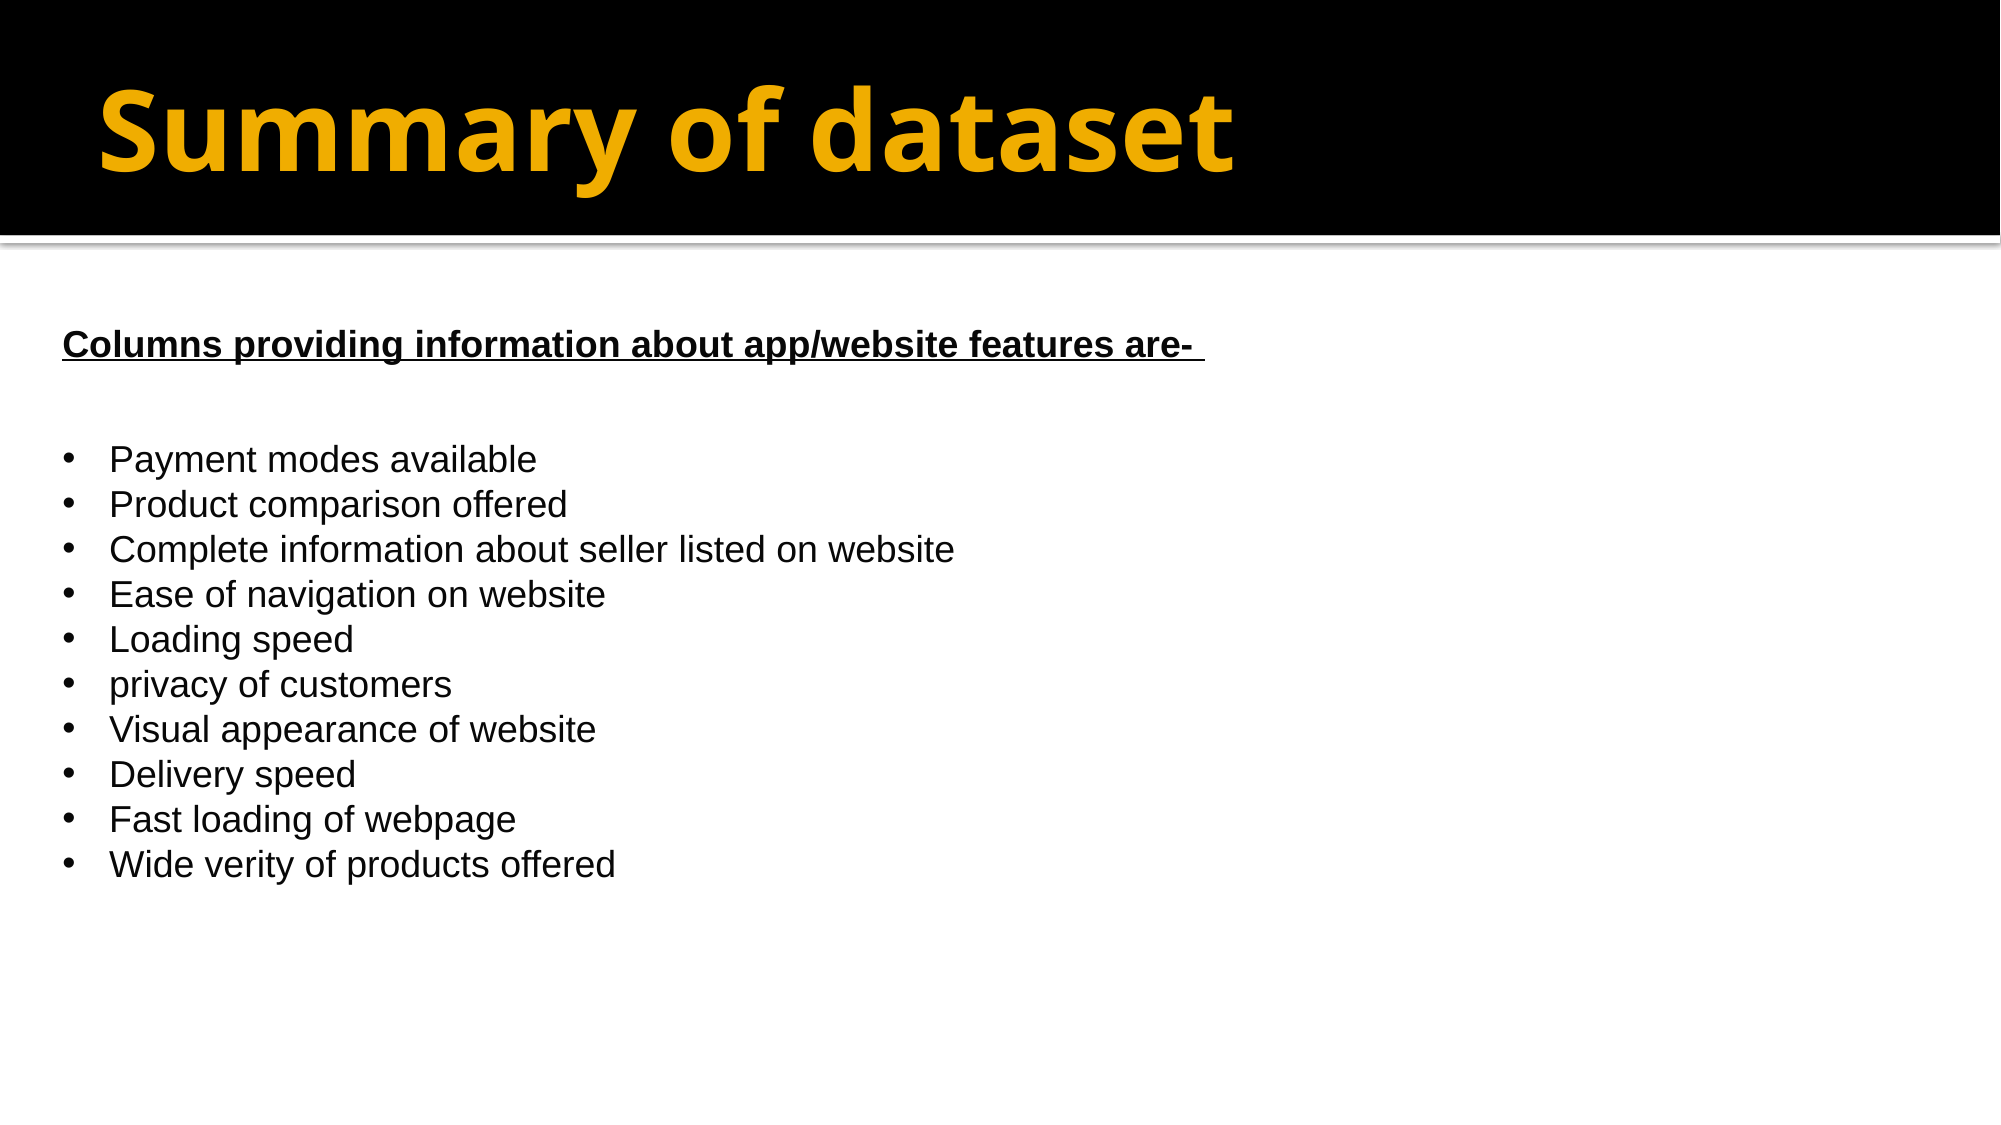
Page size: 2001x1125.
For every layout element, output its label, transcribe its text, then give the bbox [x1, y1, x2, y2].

text_box Columns providing information about app/website features are- Payment modes available Product comparison offered Complete information about seller listed on website Ease of navigation on website Loading speed privacy of customers Visual appearance of website Delivery speed Fast loading of webpage Wide verity of products offered [47, 312, 1850, 938]
title Summary of dataset [82, 71, 1733, 182]
